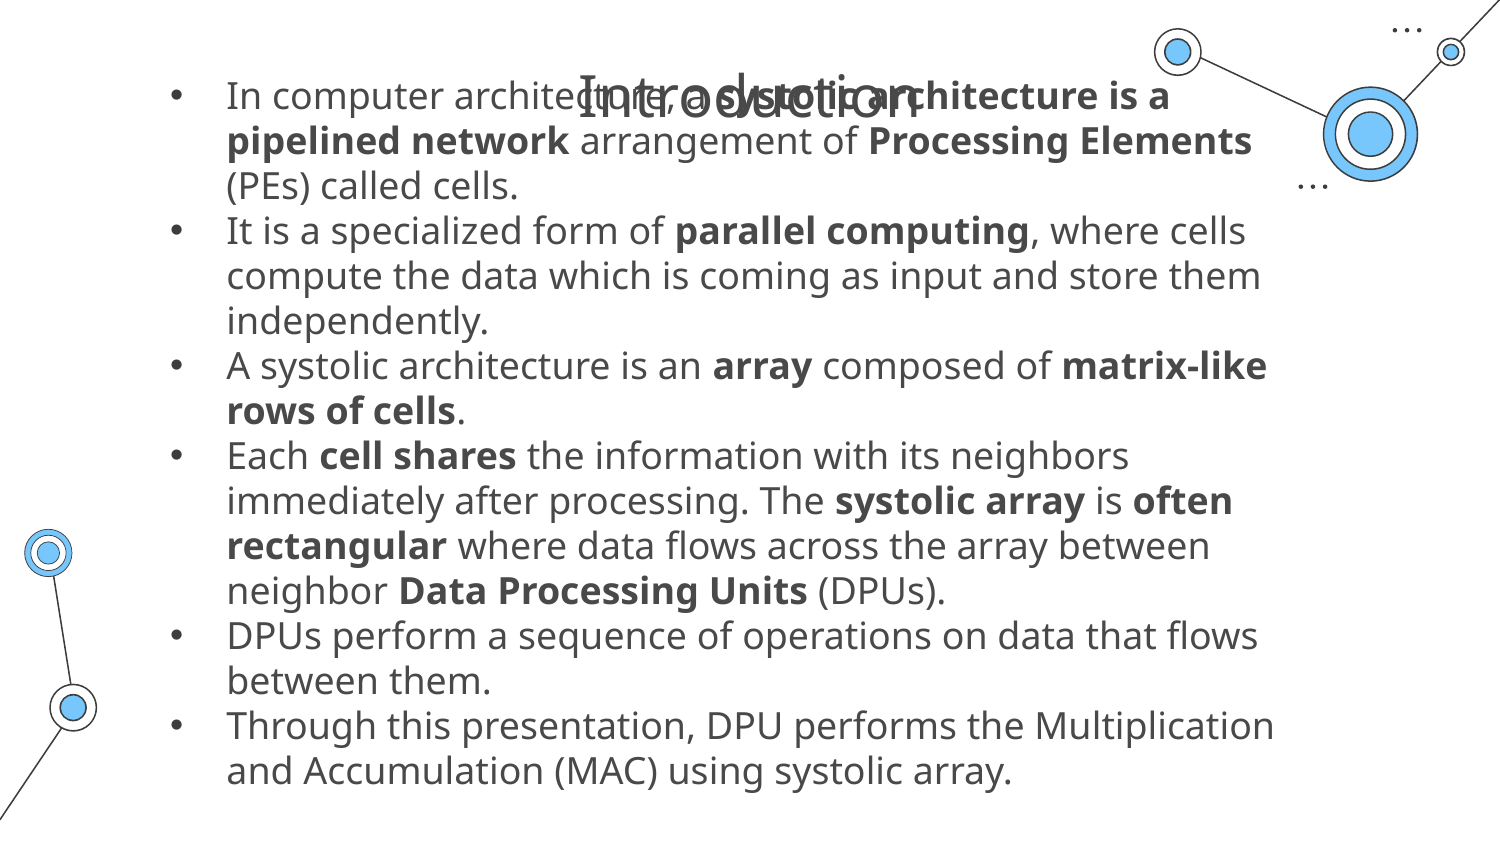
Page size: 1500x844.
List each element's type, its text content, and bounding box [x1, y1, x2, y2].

title Introduction [299, 43, 1201, 139]
list In computer architecture, a systolic architecture is a pipelined network arrangement of Processing Elements (PEs) called cells. It is a specialized form of parallel computing, where cells compute the data which is coming as input and store them independently. A systolic architecture is an array composed of matrix-like rows of cells. Each cell shares the information with its neighbors immediately after processing. The systolic array is often rectangular where data flows across the array between neighbor Data Processing Units (DPUs). DPUs perform a sequence of operations on data that flows between them. Through this presentation, DPU performs the Multiplication and Accumulation (MAC) using systolic array. [155, 212, 1345, 697]
